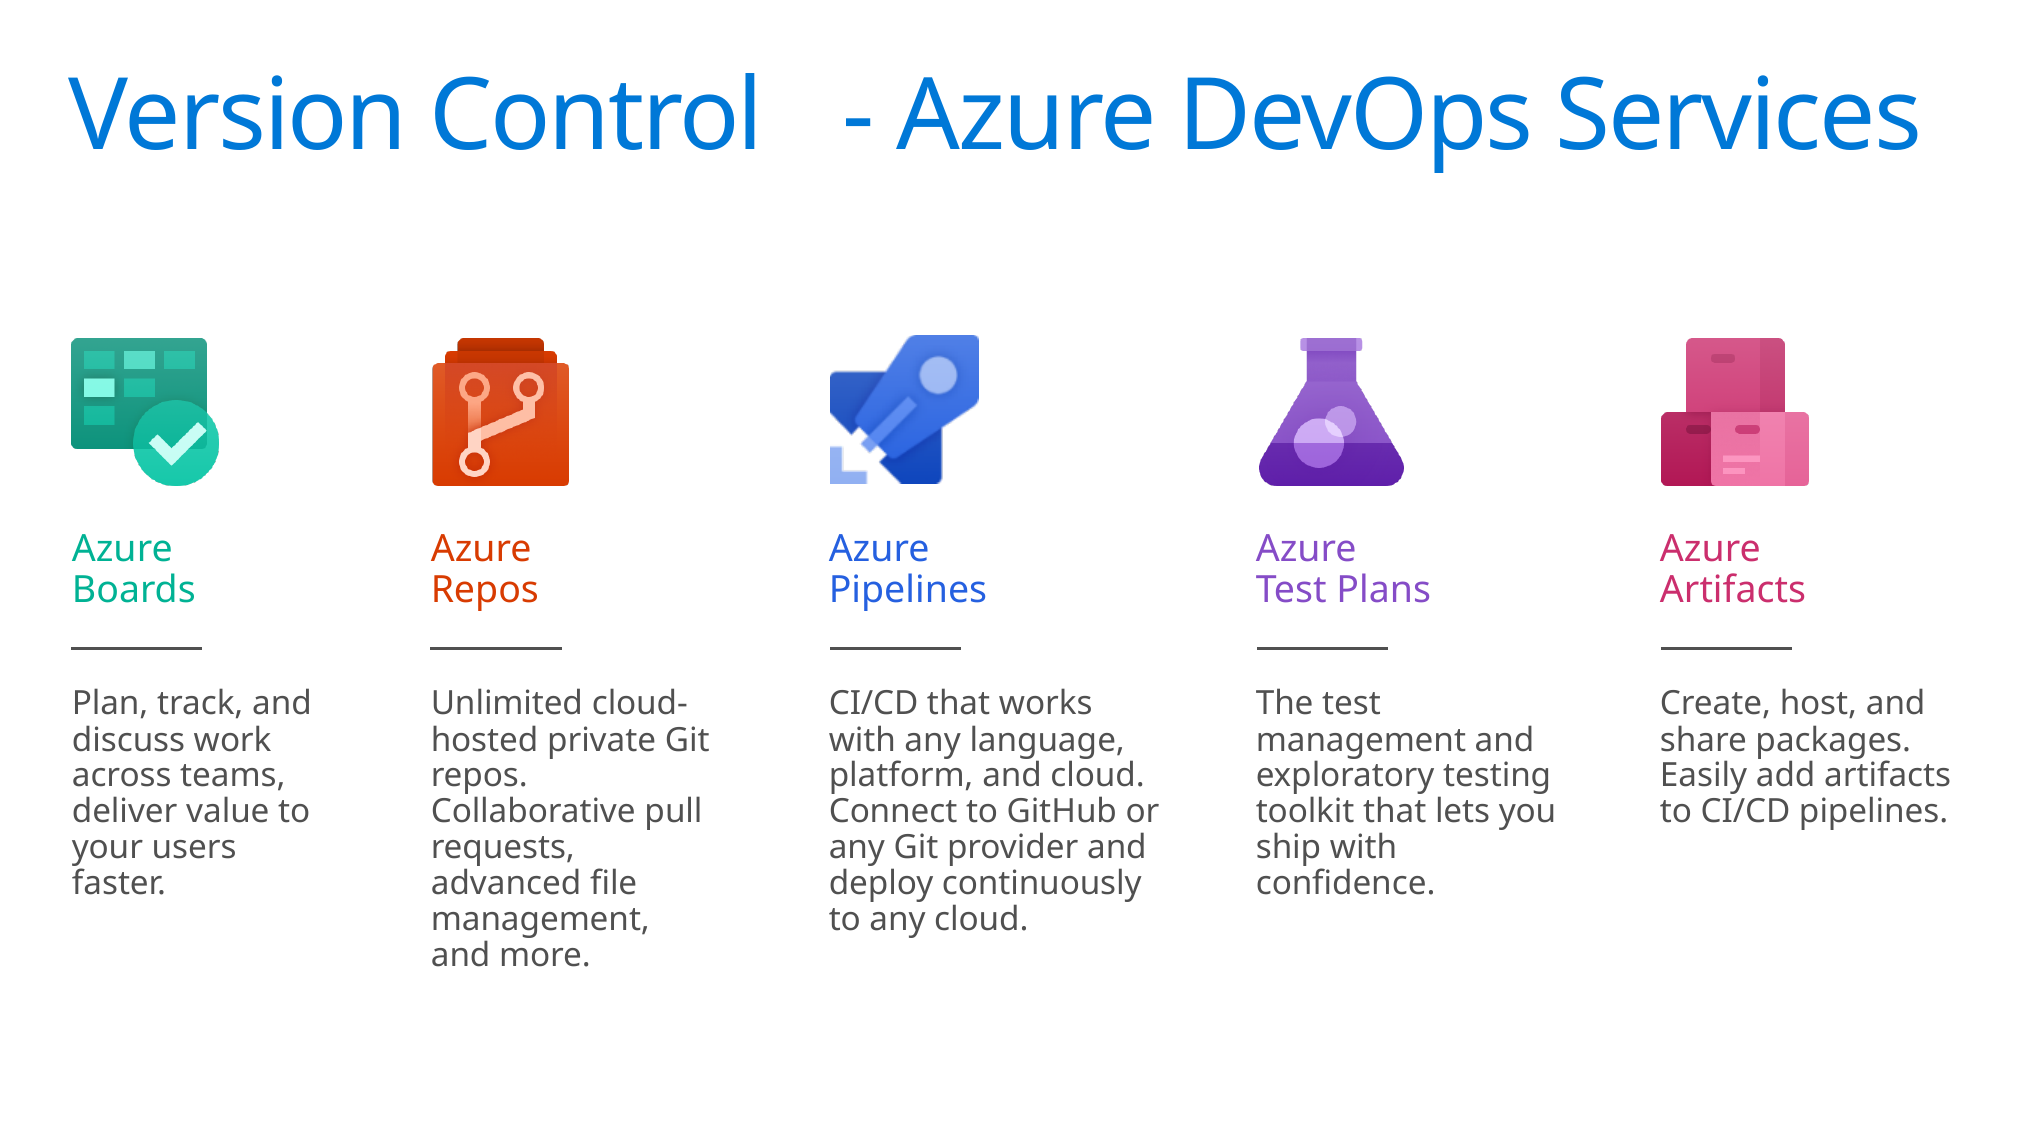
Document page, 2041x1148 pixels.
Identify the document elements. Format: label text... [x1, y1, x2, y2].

text_box Plan, track, and discuss work across teams, deliver value to your users faster. [56, 671, 352, 917]
text_box Create, host, and share packages. Easily add artifacts to CI/CD pipelines. [1644, 671, 1971, 845]
picture [1256, 337, 1406, 486]
picture [830, 335, 979, 484]
picture [426, 337, 575, 486]
text_box Azure Pipelines [813, 514, 1031, 645]
text_box Unlimited cloud-hosted private Git repos. Collaborative pull requests, advanced file management, and more. [415, 671, 750, 989]
text_box Azure Repos [415, 514, 610, 645]
picture [1660, 337, 1809, 486]
text_box The test management and exploratory testing toolkit that lets you ship with confidence. [1240, 671, 1581, 917]
text_box CI/CD that works with any language, platform, and cloud. Connect to GitHub or any Git provider and deploy continuously to any cloud. [813, 671, 1177, 953]
text_box Azure Test Plans [1240, 514, 1476, 645]
text_box Azure Boards [56, 514, 251, 645]
title Version Control - Azure DevOps Services [45, 48, 1996, 199]
picture [71, 337, 220, 486]
text_box Azure Artifacts [1644, 514, 1862, 645]
